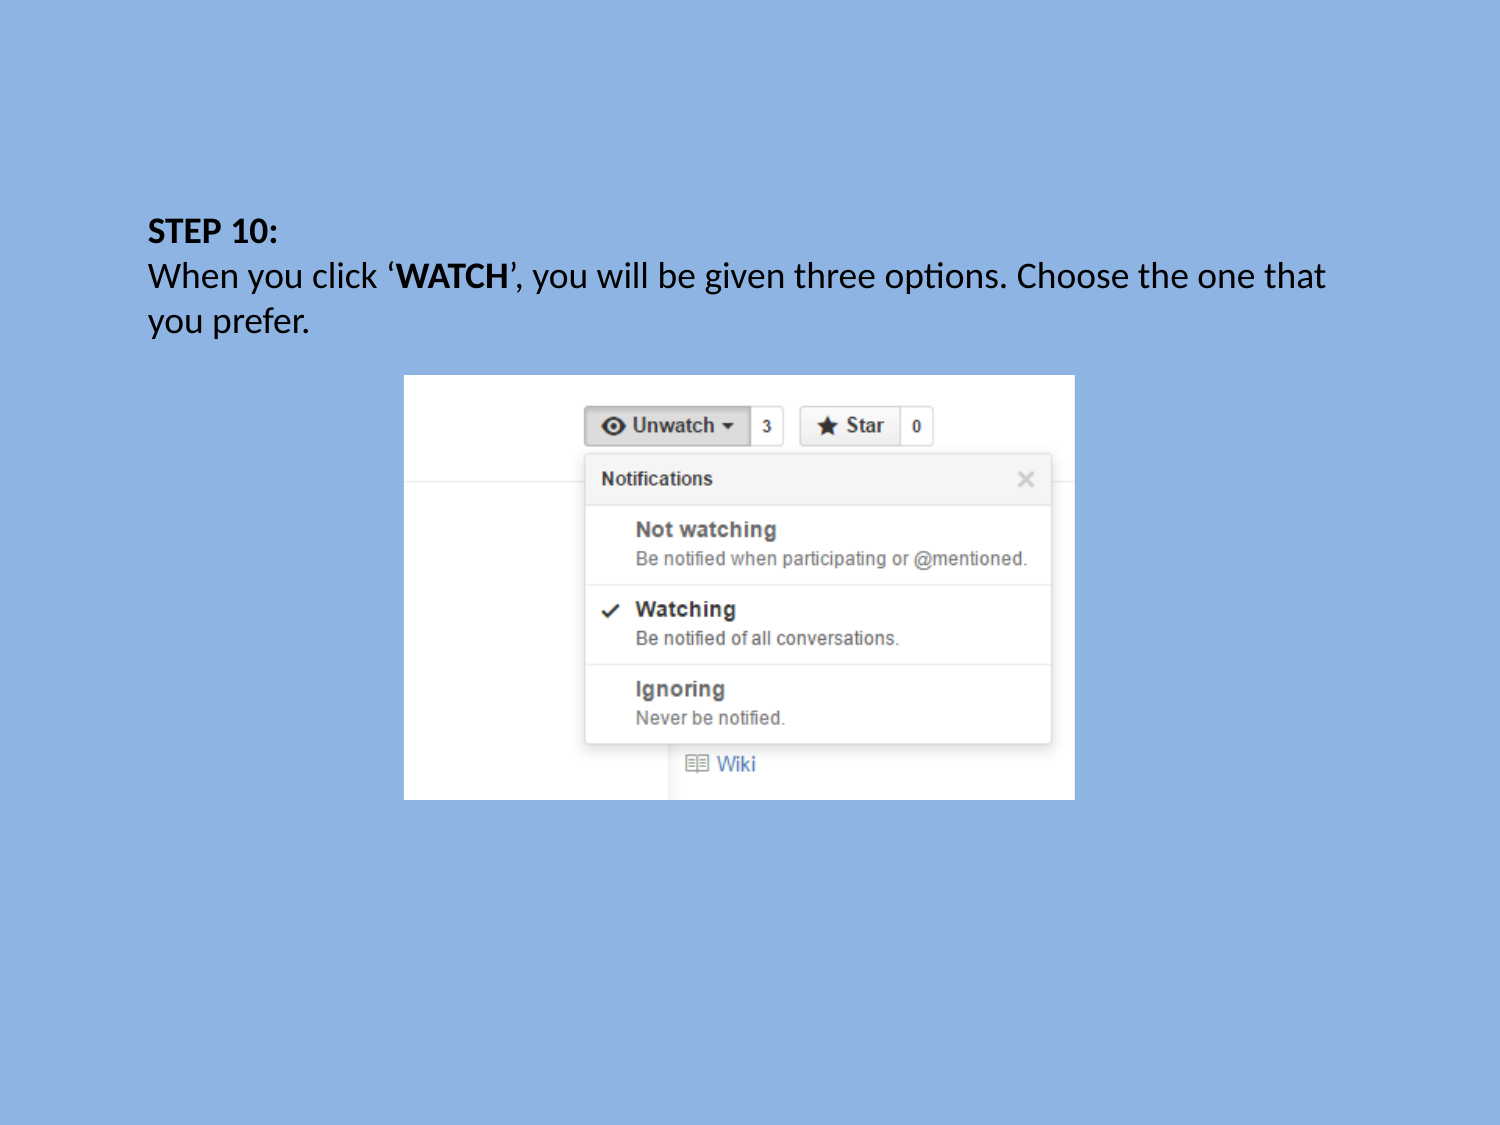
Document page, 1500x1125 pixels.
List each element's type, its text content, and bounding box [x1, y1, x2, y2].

picture [403, 374, 1076, 801]
text_box STEP 10: When you click ‘WATCH’, you will be given three options. Choose the one that you prefer. [133, 198, 1343, 349]
